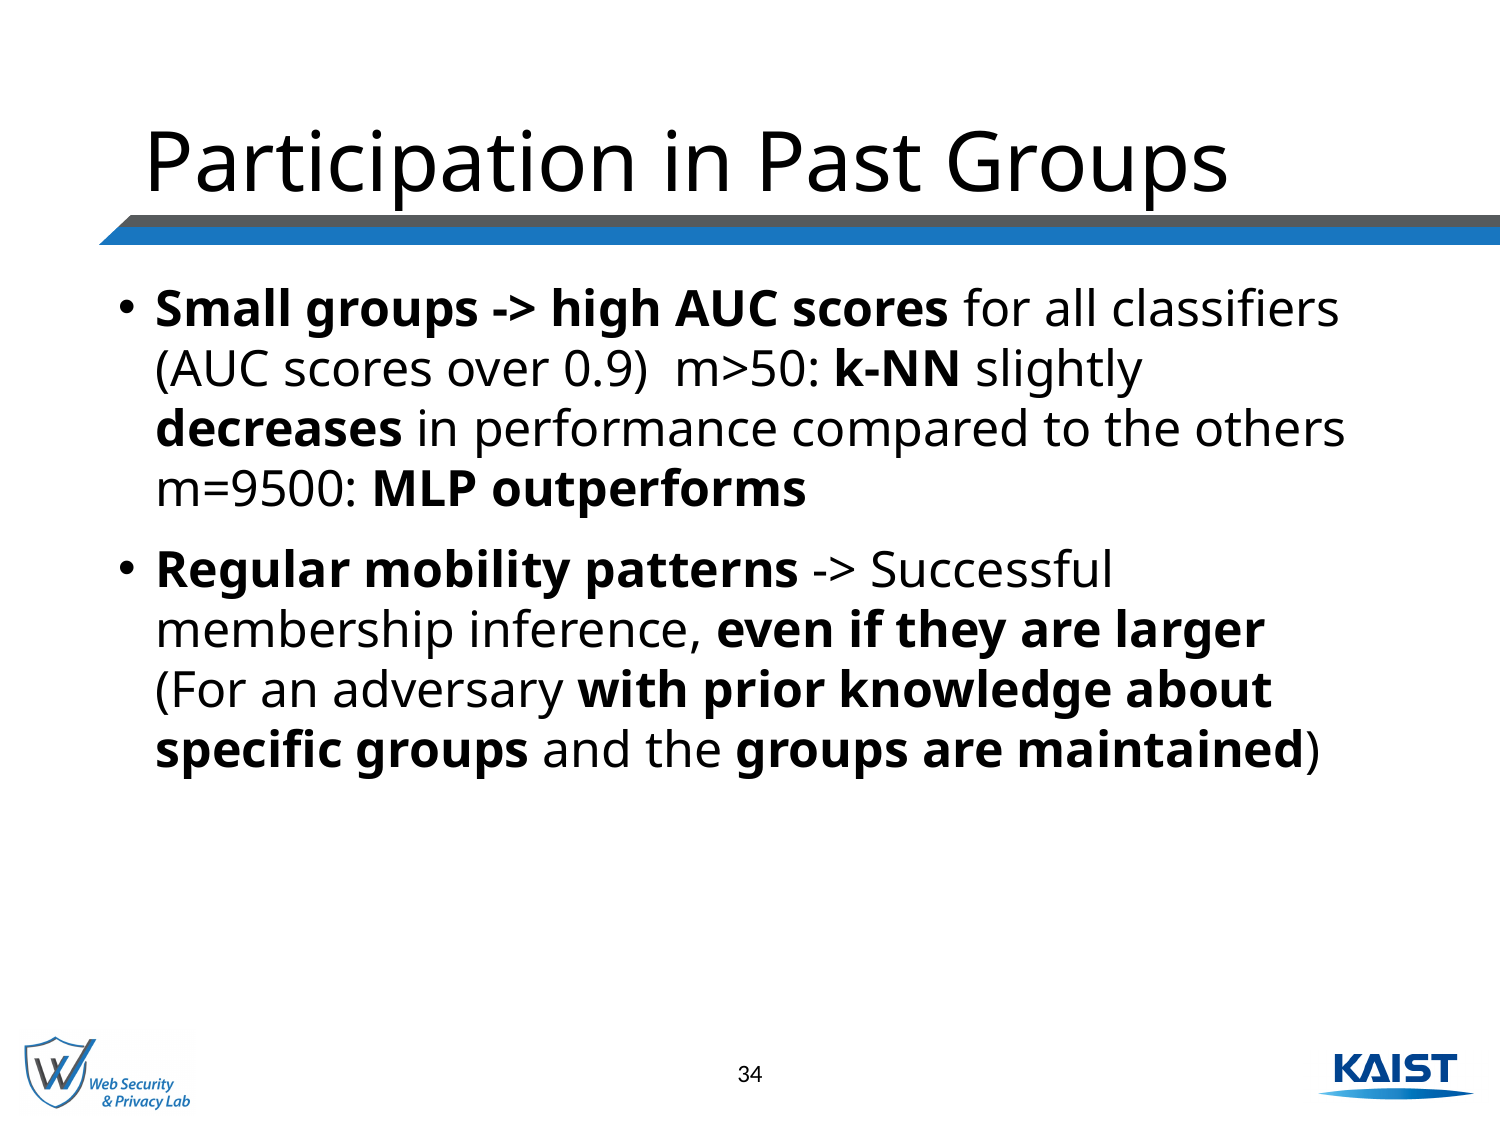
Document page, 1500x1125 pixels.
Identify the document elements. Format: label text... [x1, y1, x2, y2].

slide_number 34 [581, 1042, 919, 1103]
title Participation in Past Groups [129, 70, 1423, 217]
list Small groups -> high AUC scores for all classifiers (AUC scores over 0.9) m>50: k-NN slightly decreases in performance compared to the others m=9500: MLP outperforms Regular mobility patterns -> Successful membership inference, even if they are larger (For an adversary with prior knowledge about specific groups and the groups are maintained) [103, 268, 1397, 983]
picture [19, 1029, 196, 1116]
picture [1303, 1050, 1489, 1103]
